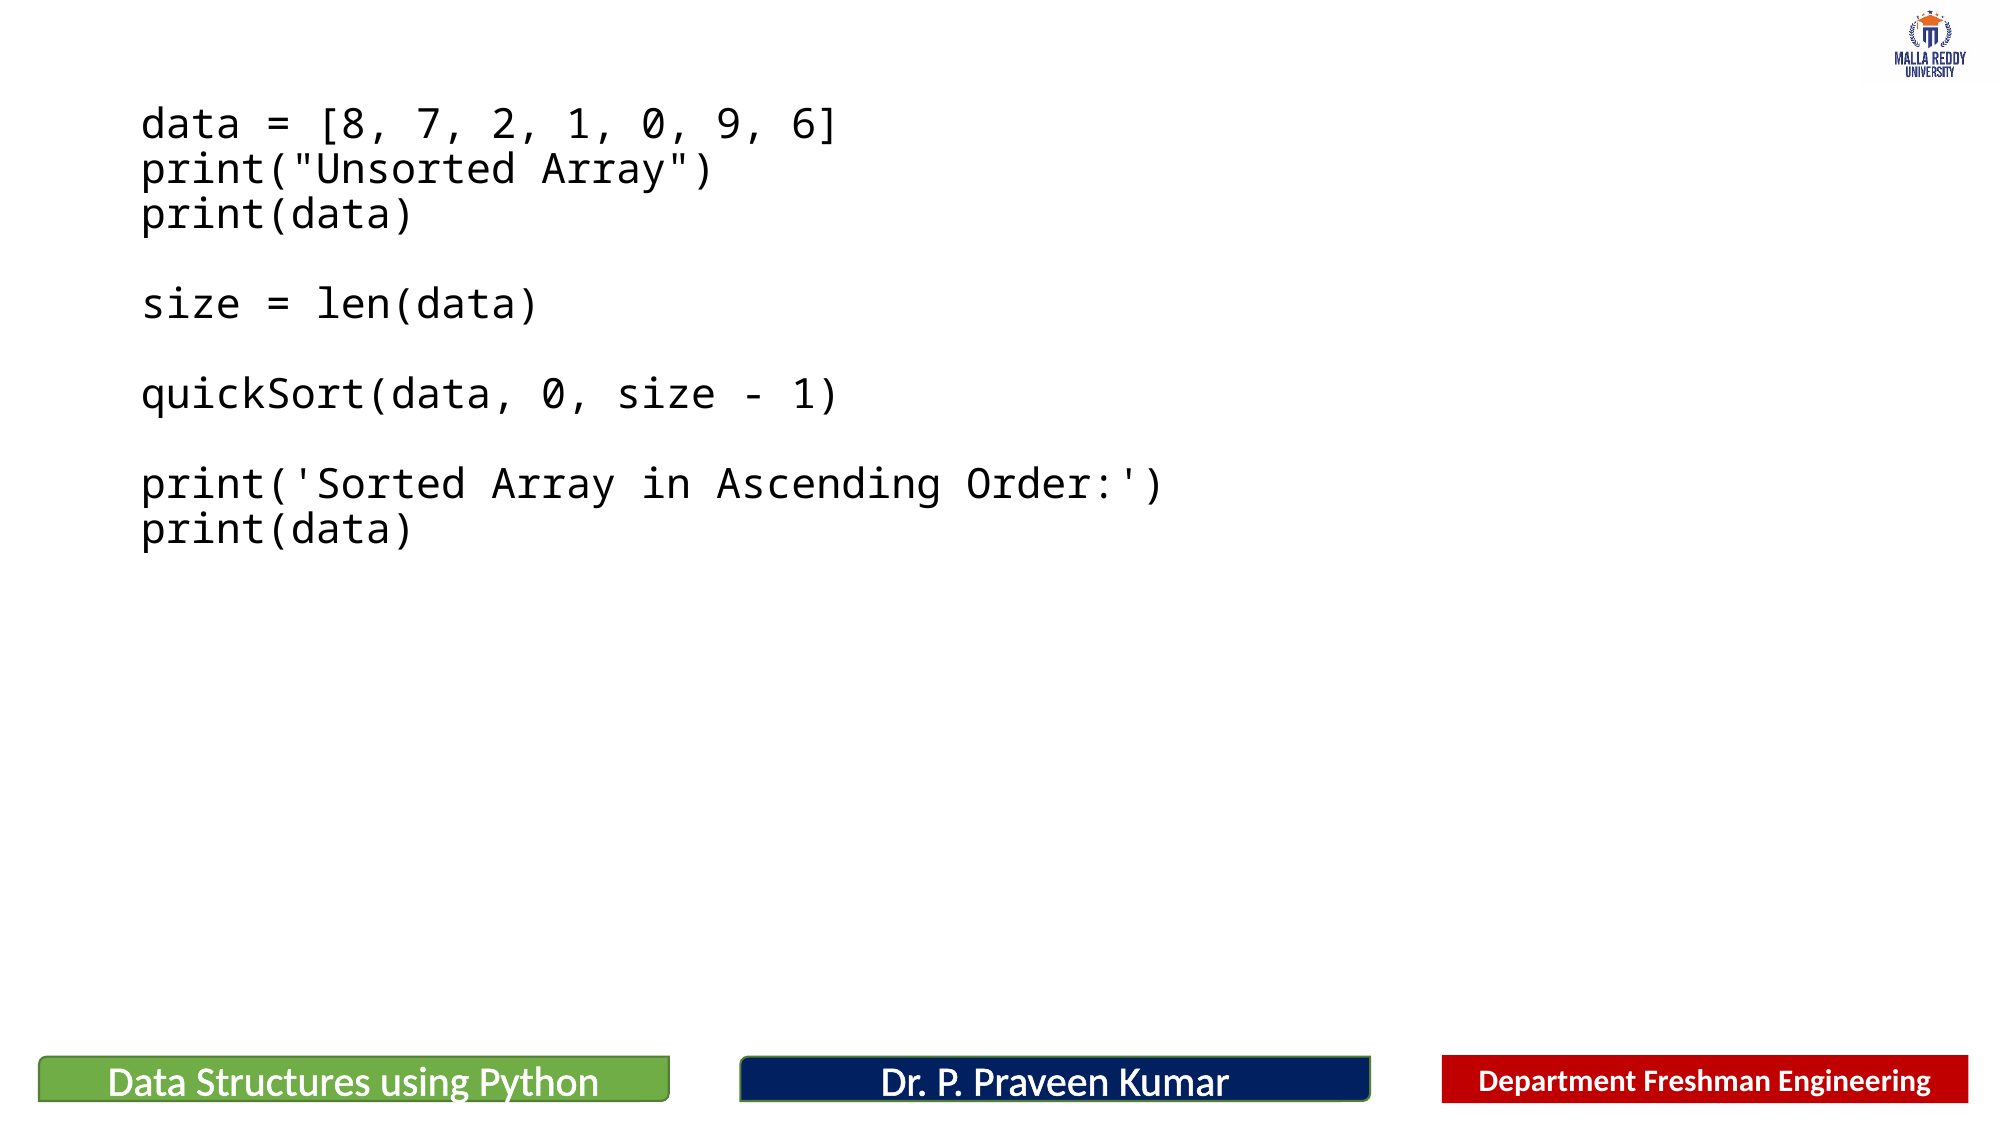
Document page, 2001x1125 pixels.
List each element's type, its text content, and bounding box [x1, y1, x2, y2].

picture [1861, 1, 1999, 85]
list data = [8, 7, 2, 1, 0, 9, 6] print("Unsorted Array") print(data) size = len(data) quickSort(data, 0, size - 1) print('Sorted Array in Ascending Order:') print(data) [125, 94, 1851, 563]
